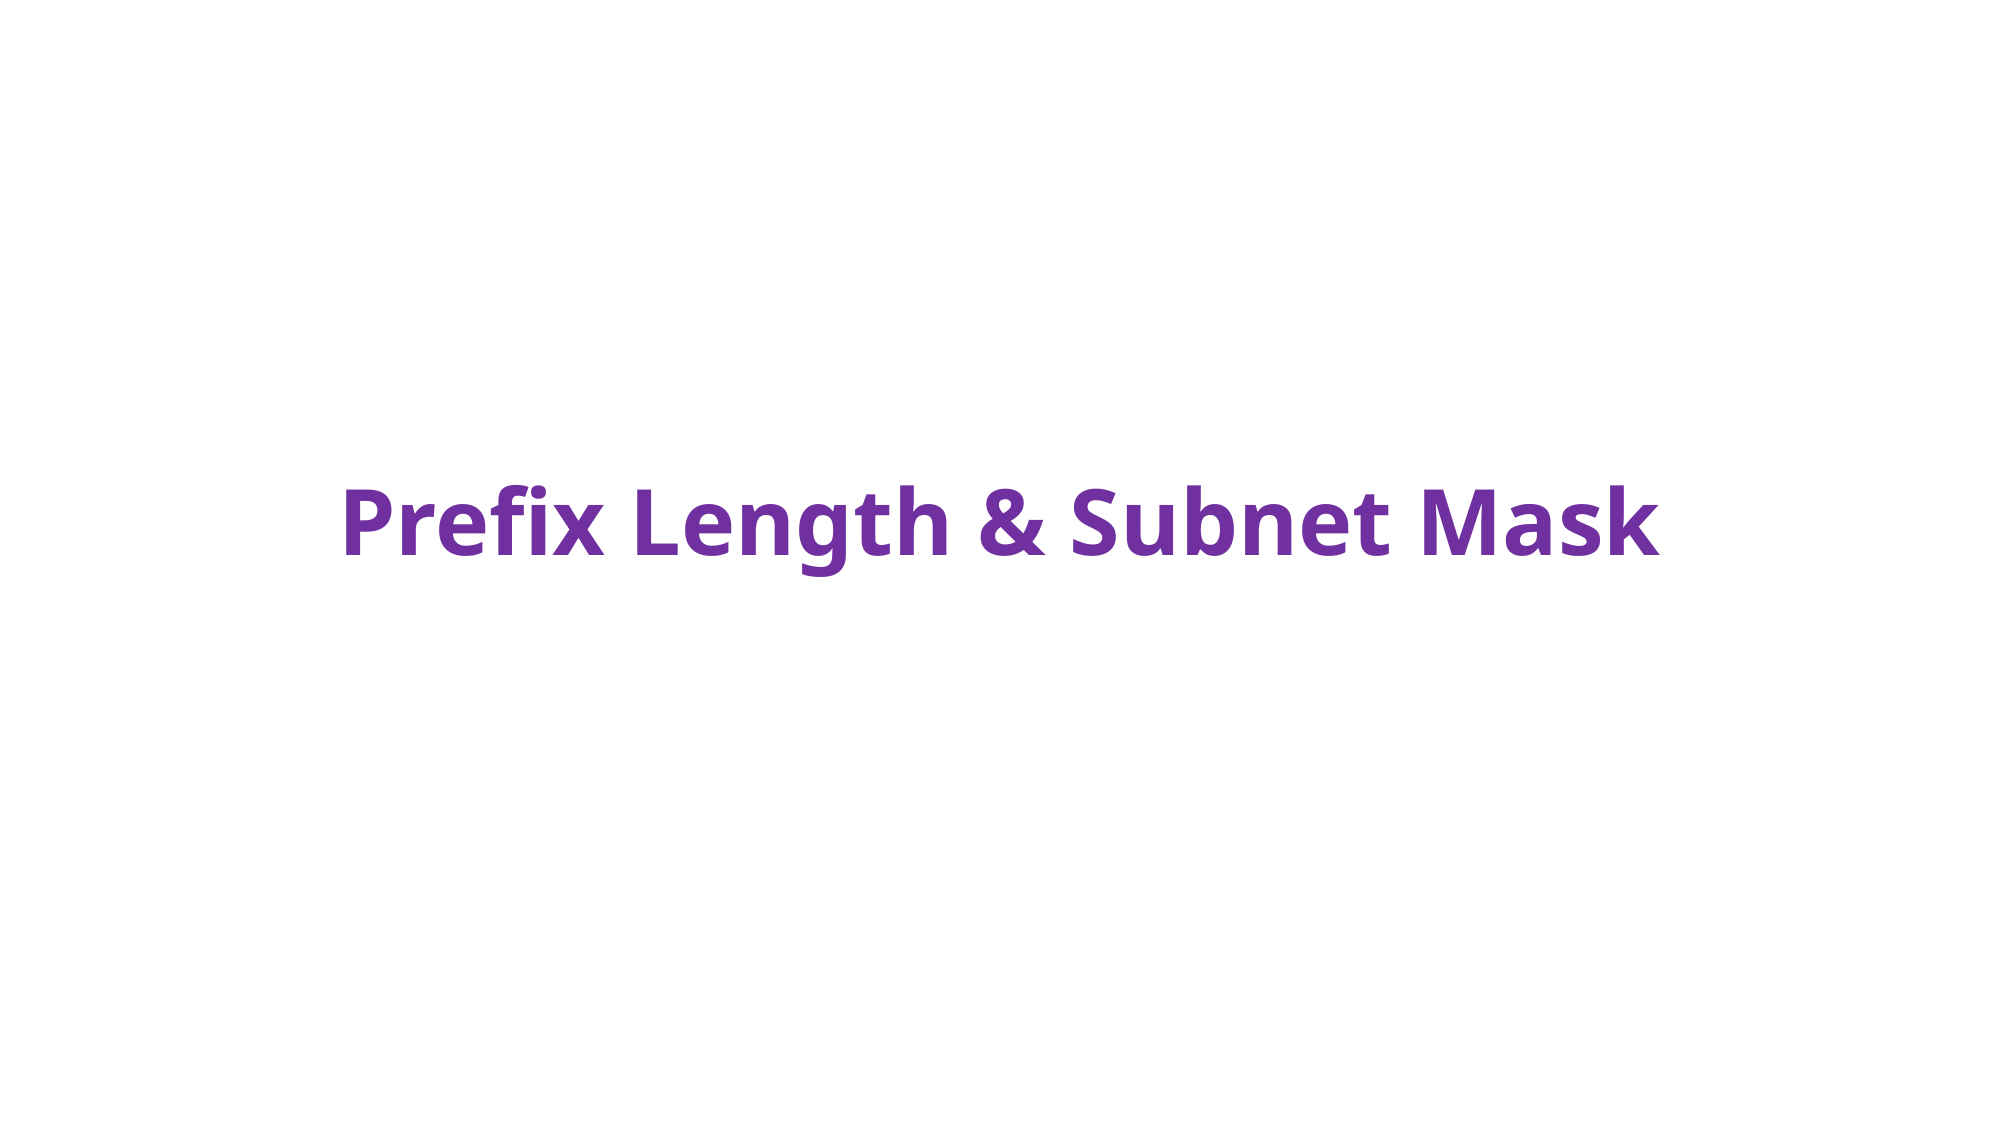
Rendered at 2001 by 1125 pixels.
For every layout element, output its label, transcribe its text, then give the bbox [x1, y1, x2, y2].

title Prefix Length & Subnet Mask [249, 417, 1750, 635]
